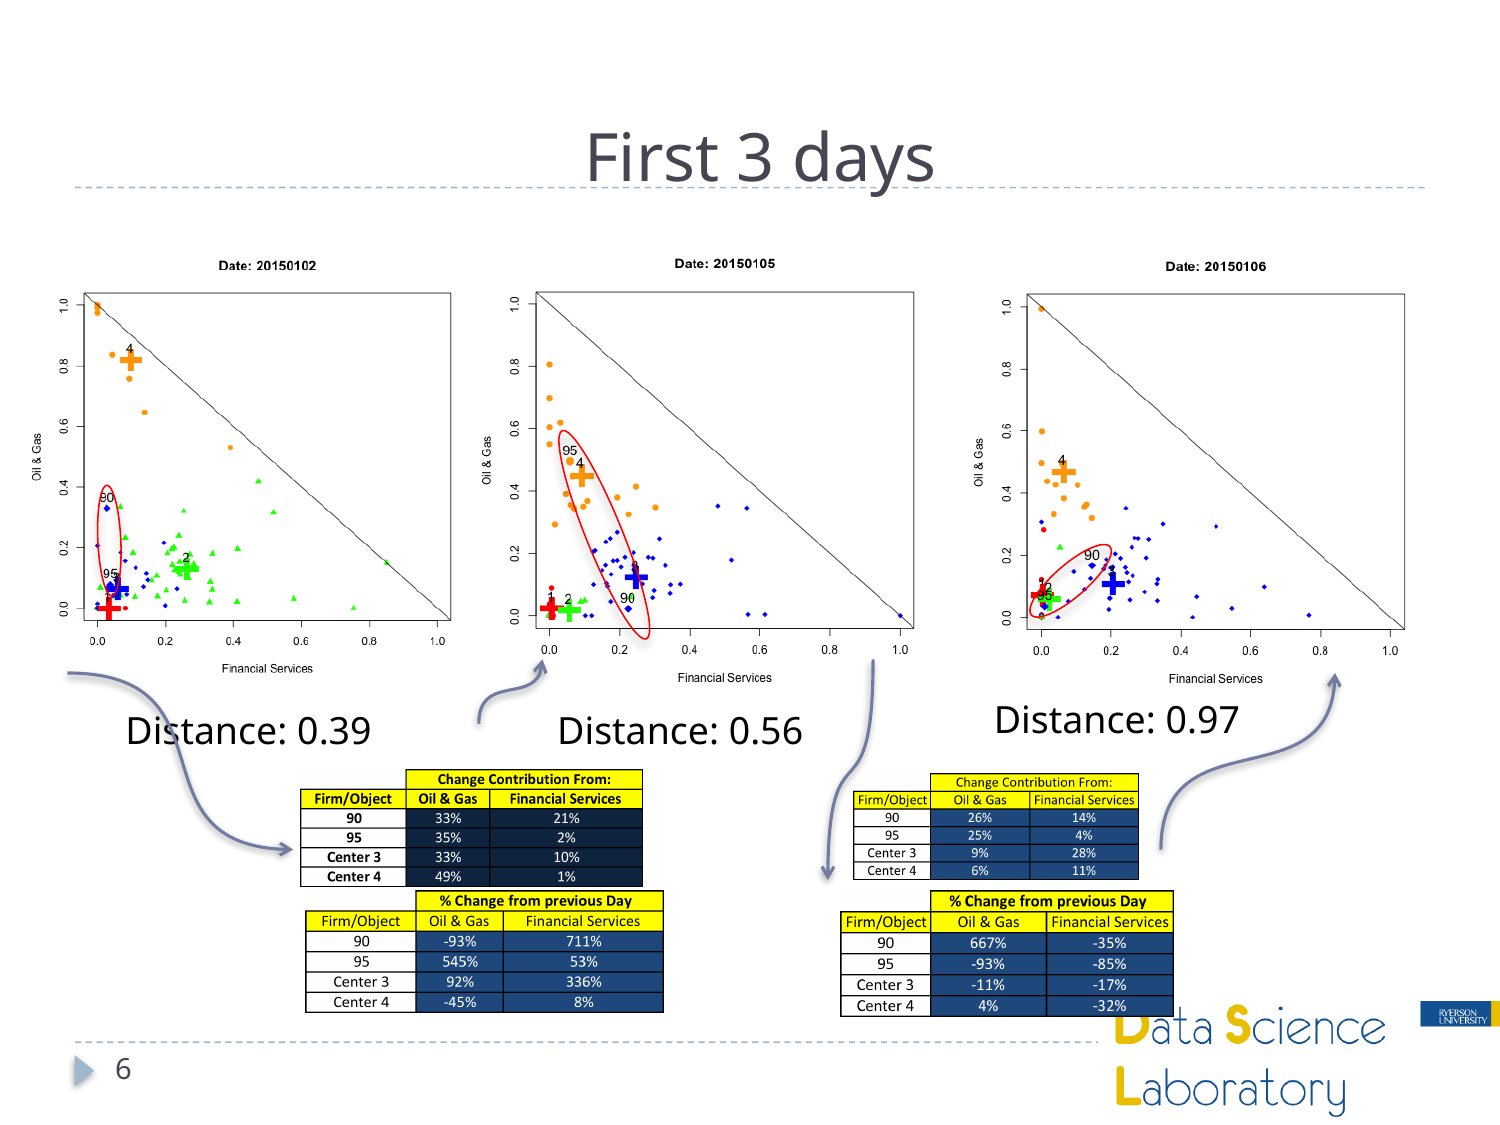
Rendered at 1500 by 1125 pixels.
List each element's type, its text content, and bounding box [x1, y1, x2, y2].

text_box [853, 772, 1139, 881]
slide_number 6 [100, 1042, 426, 1103]
text_box Distance: 0.97 [979, 713, 1153, 749]
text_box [1159, 673, 1337, 849]
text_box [67, 672, 294, 850]
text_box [478, 659, 544, 724]
picture [1098, 1001, 1500, 1125]
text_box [304, 890, 664, 1013]
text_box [839, 890, 1175, 1017]
picture [970, 237, 1433, 700]
picture [28, 234, 943, 699]
title First 3 days [85, 40, 1436, 203]
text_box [300, 769, 643, 887]
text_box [739, 746, 962, 793]
text_box Distance: 0.39 [300, 701, 410, 760]
text_box Distance: 0.56 [542, 712, 828, 760]
